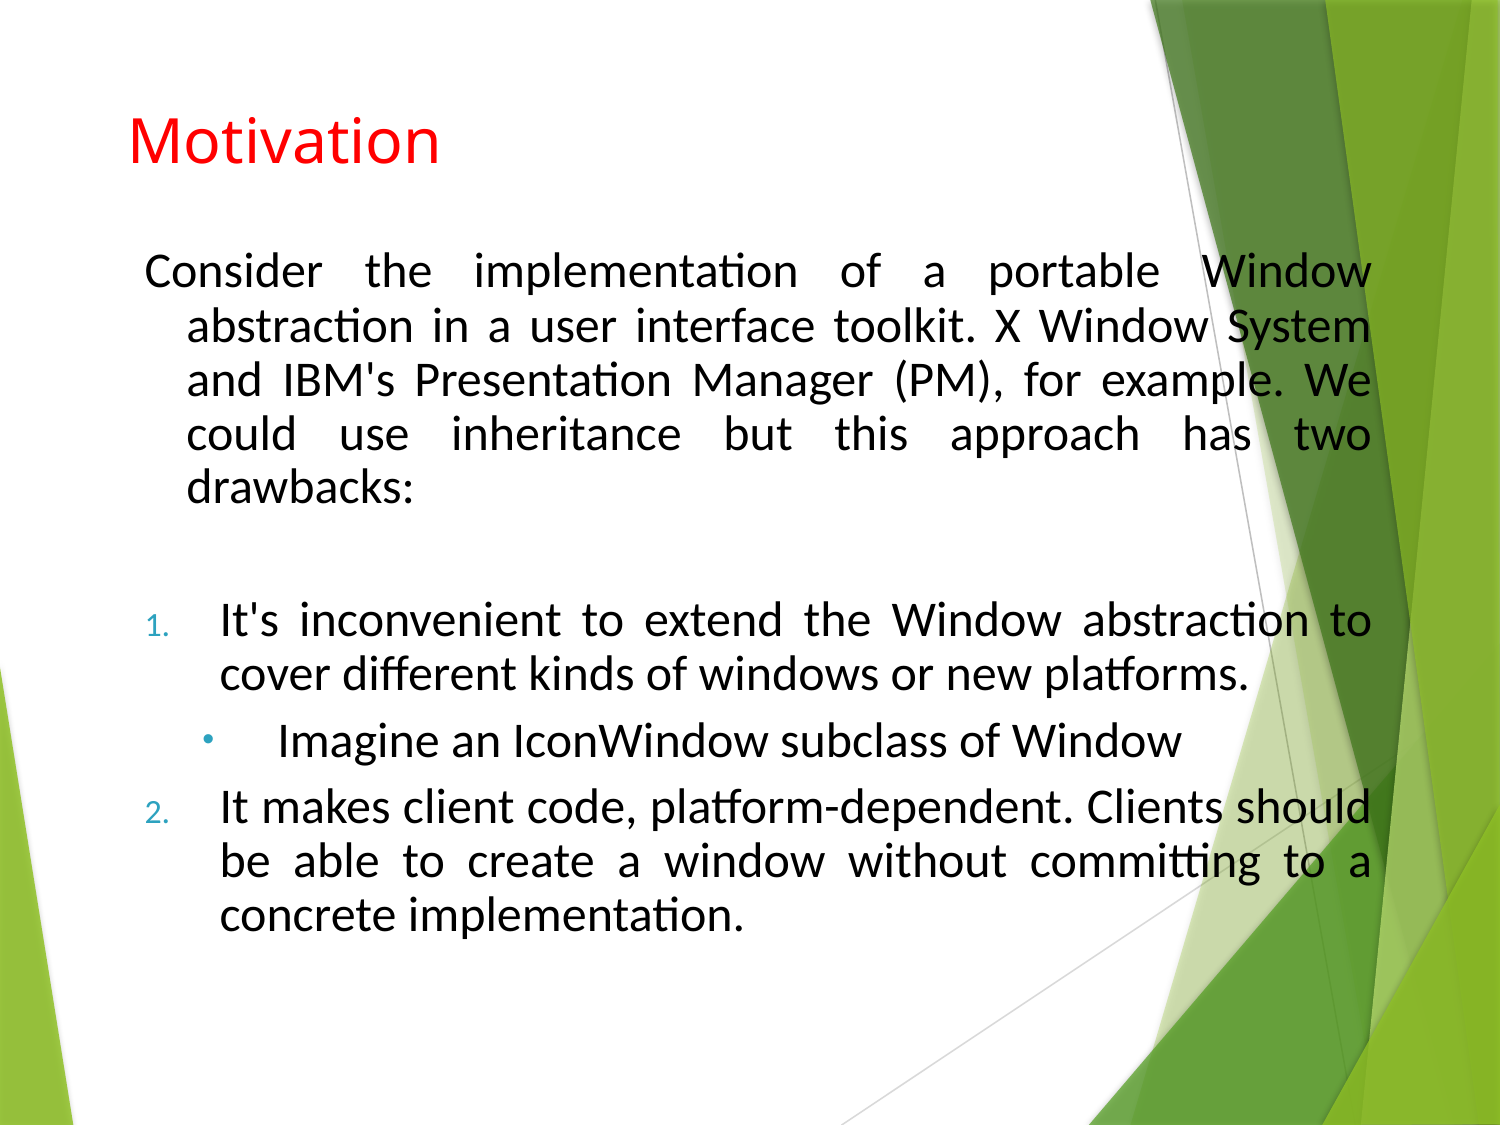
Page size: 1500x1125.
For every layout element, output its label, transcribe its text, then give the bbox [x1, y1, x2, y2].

text_box Motivation [112, 99, 1388, 188]
text_box Consider the implementation of a portable Window abstraction in a user interface toolkit. X Window System and IBM's Presentation Manager (PM), for example. We could use inheritance but this approach has two drawbacks: It's inconvenient to extend the Window abstraction to cover different kinds of windows or new platforms. Imagine an IconWindow subclass of Window It makes client code, platform-dependent. Clients should be able to create a window without committing to a concrete implementation. [112, 237, 1388, 1000]
